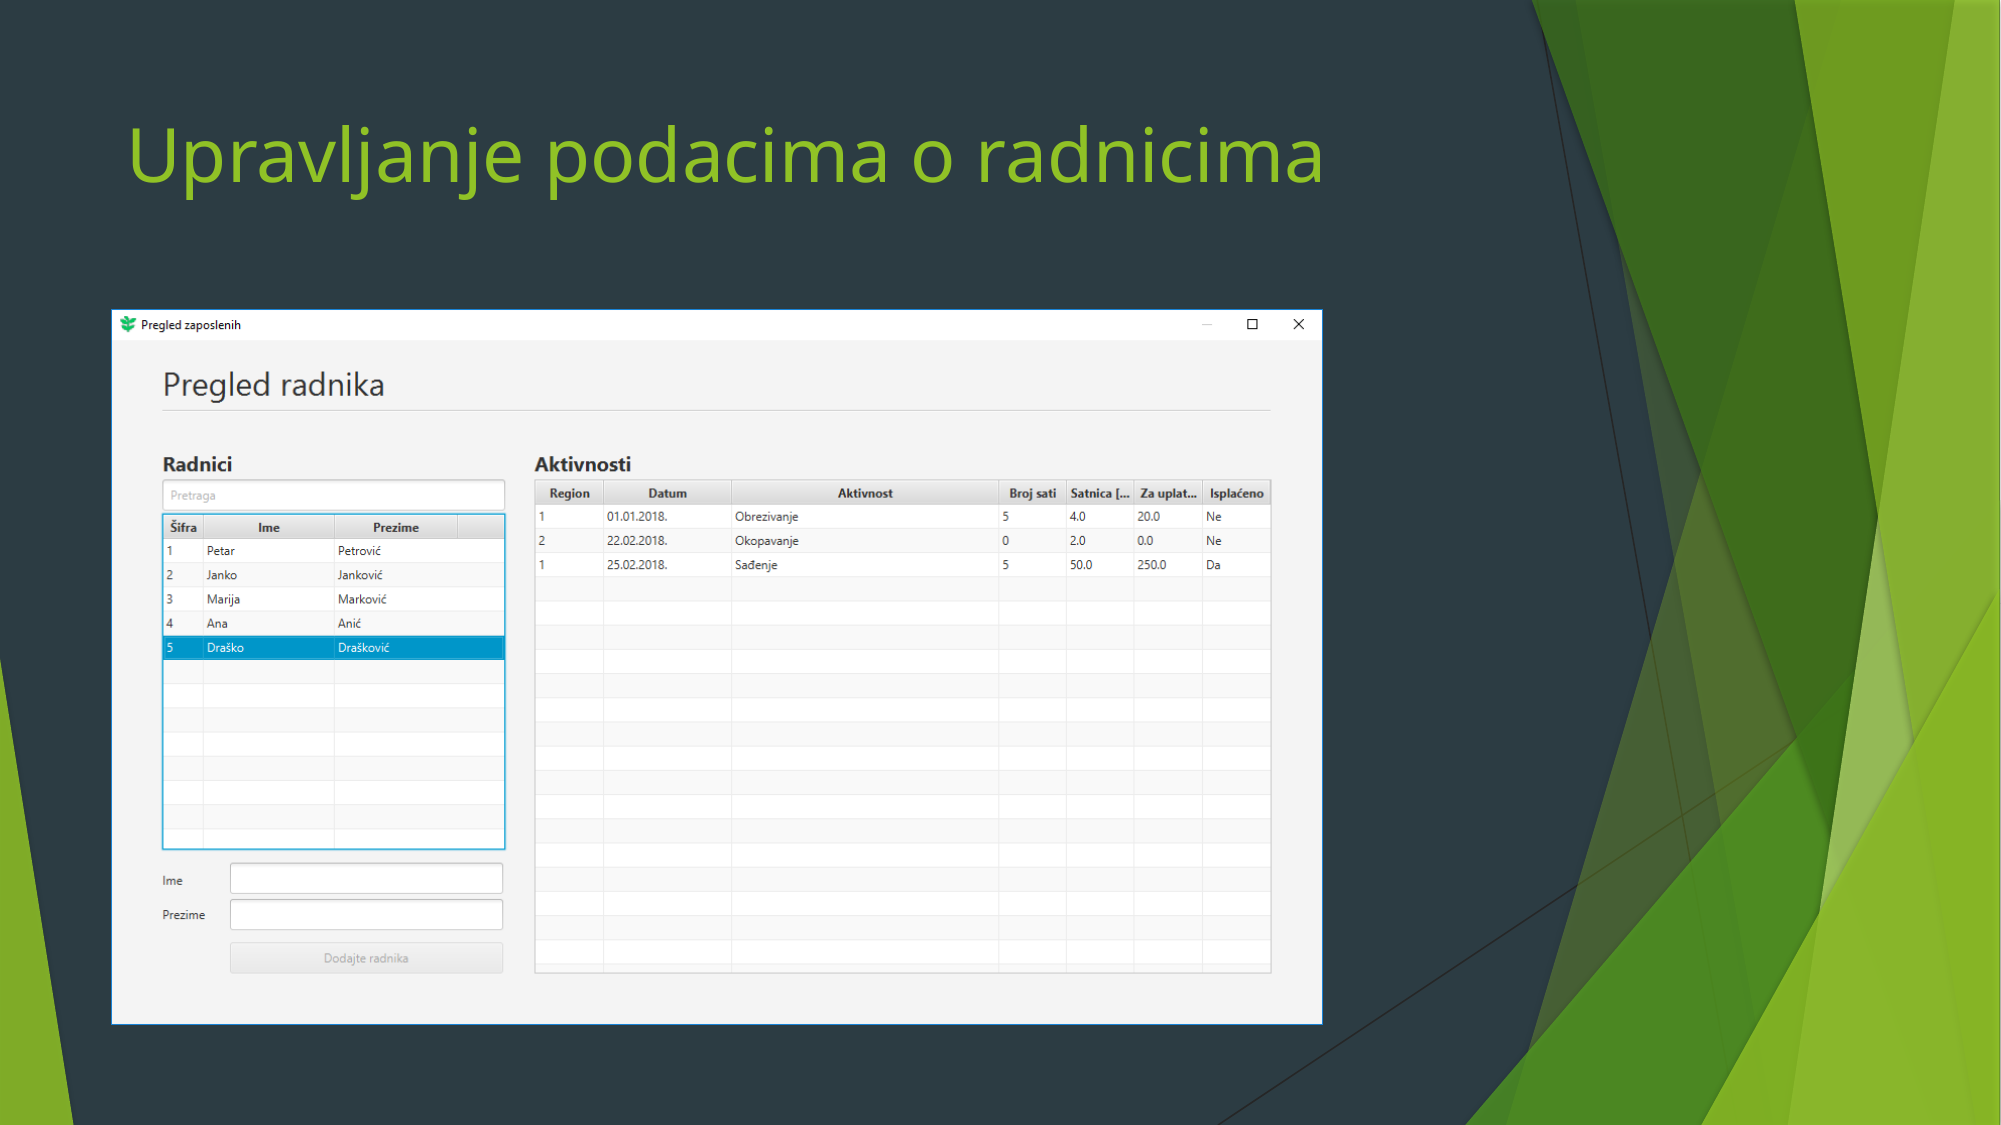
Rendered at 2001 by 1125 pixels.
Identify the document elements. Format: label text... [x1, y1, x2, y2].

title Upravljanje podacima o radnicima [111, 99, 1522, 317]
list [110, 308, 1323, 1026]
